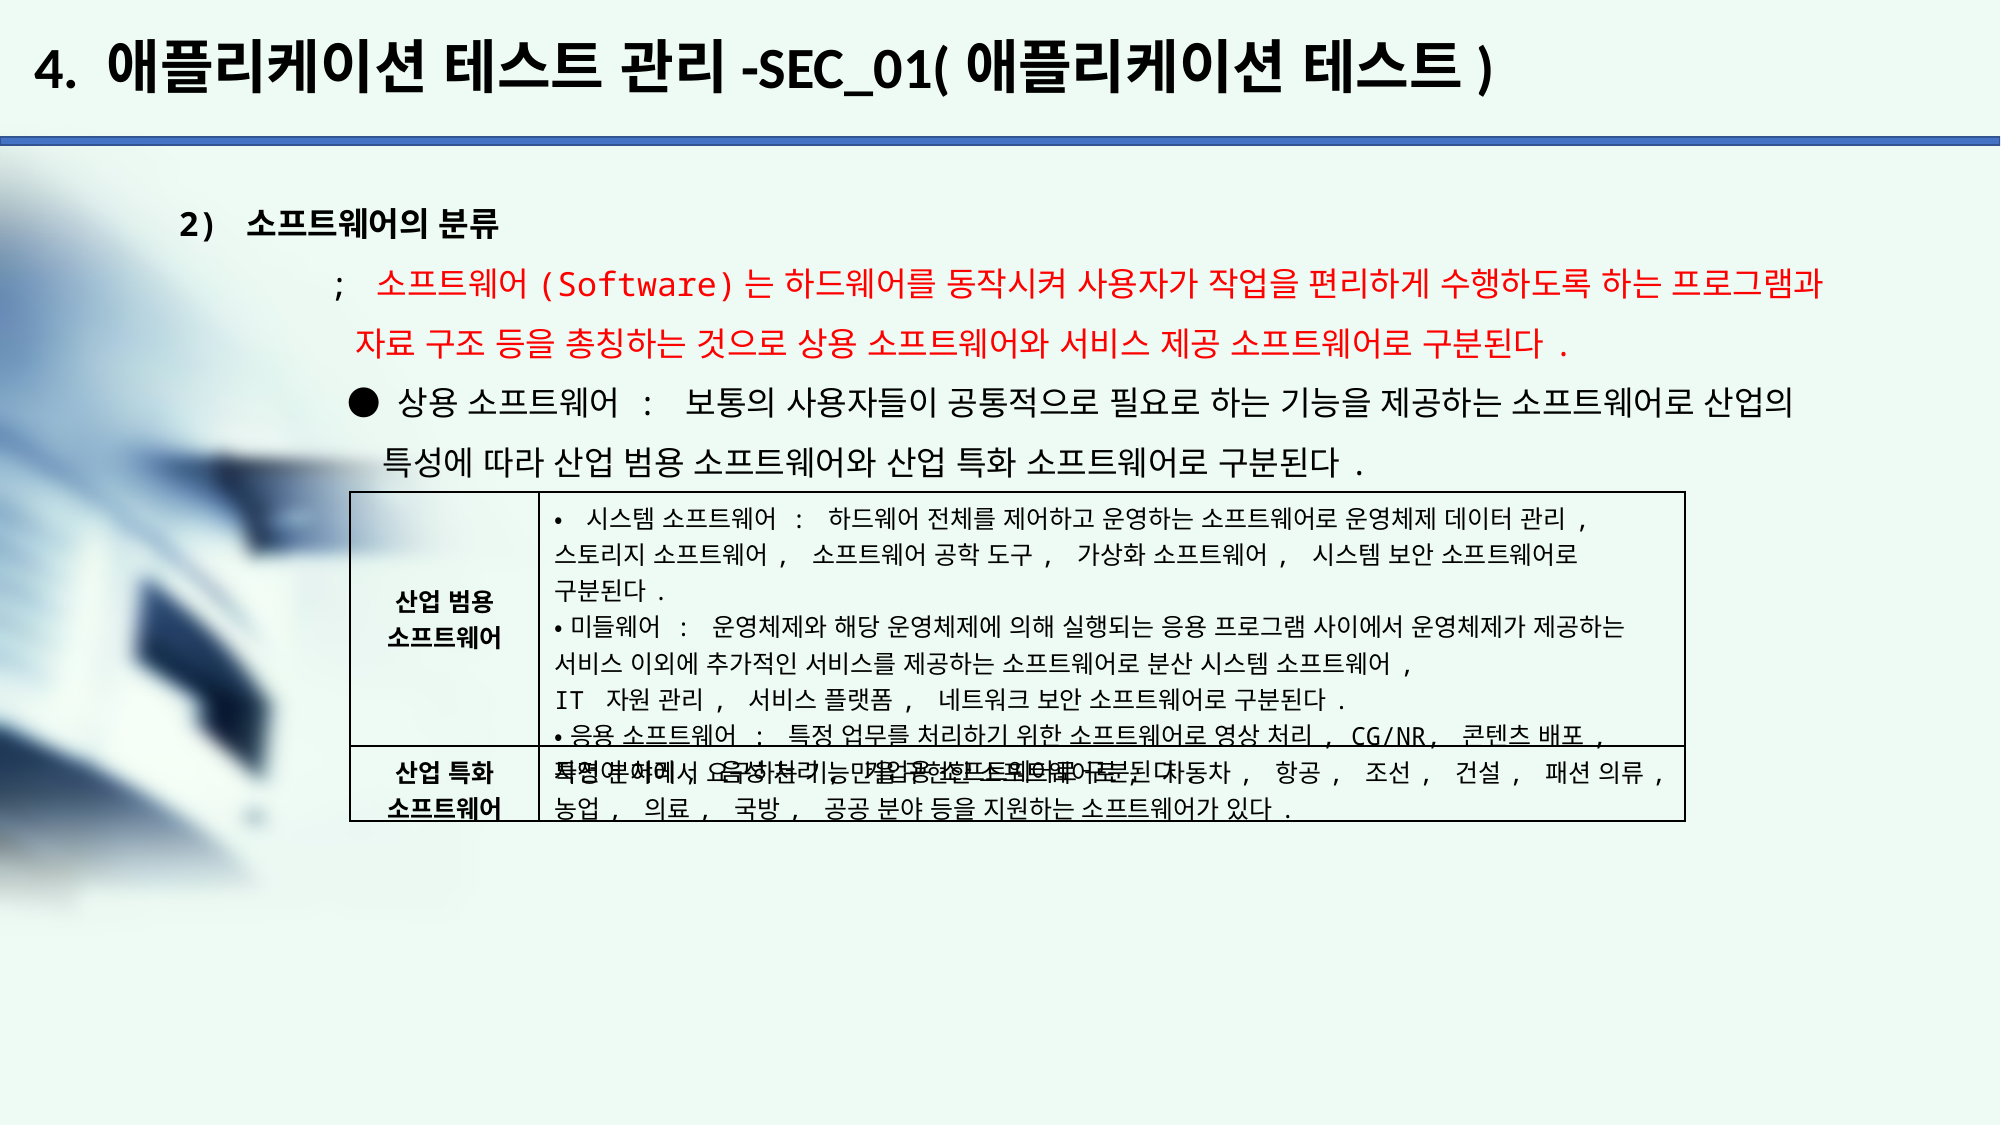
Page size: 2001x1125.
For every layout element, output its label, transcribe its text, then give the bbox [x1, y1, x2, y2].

table_header 산업 범용 소프트웨어 [351, 493, 538, 745]
text_box 2) 소프트웨어의 분류 ; 소프트웨어(Software)는 하드웨어를 동작시켜 사용자가 작업을 편리하게 수행하도록 하는 프로그램과 자료 구조 등을 총칭하는 것으로 상용 소프트웨어와 서비스 제공 소프트웨어로 구분된다. ● 상용 소프트웨어 : 보통의 사용자들이 공통적으로 필요로 하는 기능을 제공하는 소프트웨어로 산업의 특성에 따라 산업 범용 소프트웨어와 산업 특화 소프트웨어로 구분된다. [163, 175, 1922, 550]
table_cell 특정 분야에서 요구하는 기능만을 구현한 소프트웨어로, 자동차, 항공, 조선, 건설, 패션 의류, 농업, 의료, 국방, 공공 분야 등을 지원하는 소프트웨어가 있다. [540, 747, 1684, 820]
picture [0, 146, 2000, 1125]
title 4. 애플리케이션 테스트 관리-SEC_01(애플리케이션 테스트) [19, 14, 1745, 126]
table_cell 산업 특화 소프트웨어 [351, 747, 538, 820]
picture [0, 0, 2000, 136]
table_header •시스템 소프트웨어 : 하드웨어 전체를 제어하고 운영하는 소프트웨어로 운영체제 데이터 관리, 스토리지 소프트웨어, 소프트웨어 공학 도구, 가상화 소프트웨어, 시스템 보안 소프트웨어로 구분된다. •미들웨어 : 운영체제와 해당 운영체제에 의해 실행되는 응용 프로그램 사이에서 운영체제가 제공하는 서비스 이외에 추가적인 서비스를 제공하는 소프트웨어로 분산 시스템 소프트웨어, IT 자원 관리, 서비스 플랫폼, 네트워크 보안 소프트웨어로 구분된다. •응용 소프트웨어 : 특정 업무를 처리하기 위한 소프트웨어로 영상 처리, CG/NR, 콘텐츠 배포, 자연어 처리, 음성 처리, 기업용 소프트웨어로 구분된다. [540, 493, 1684, 745]
